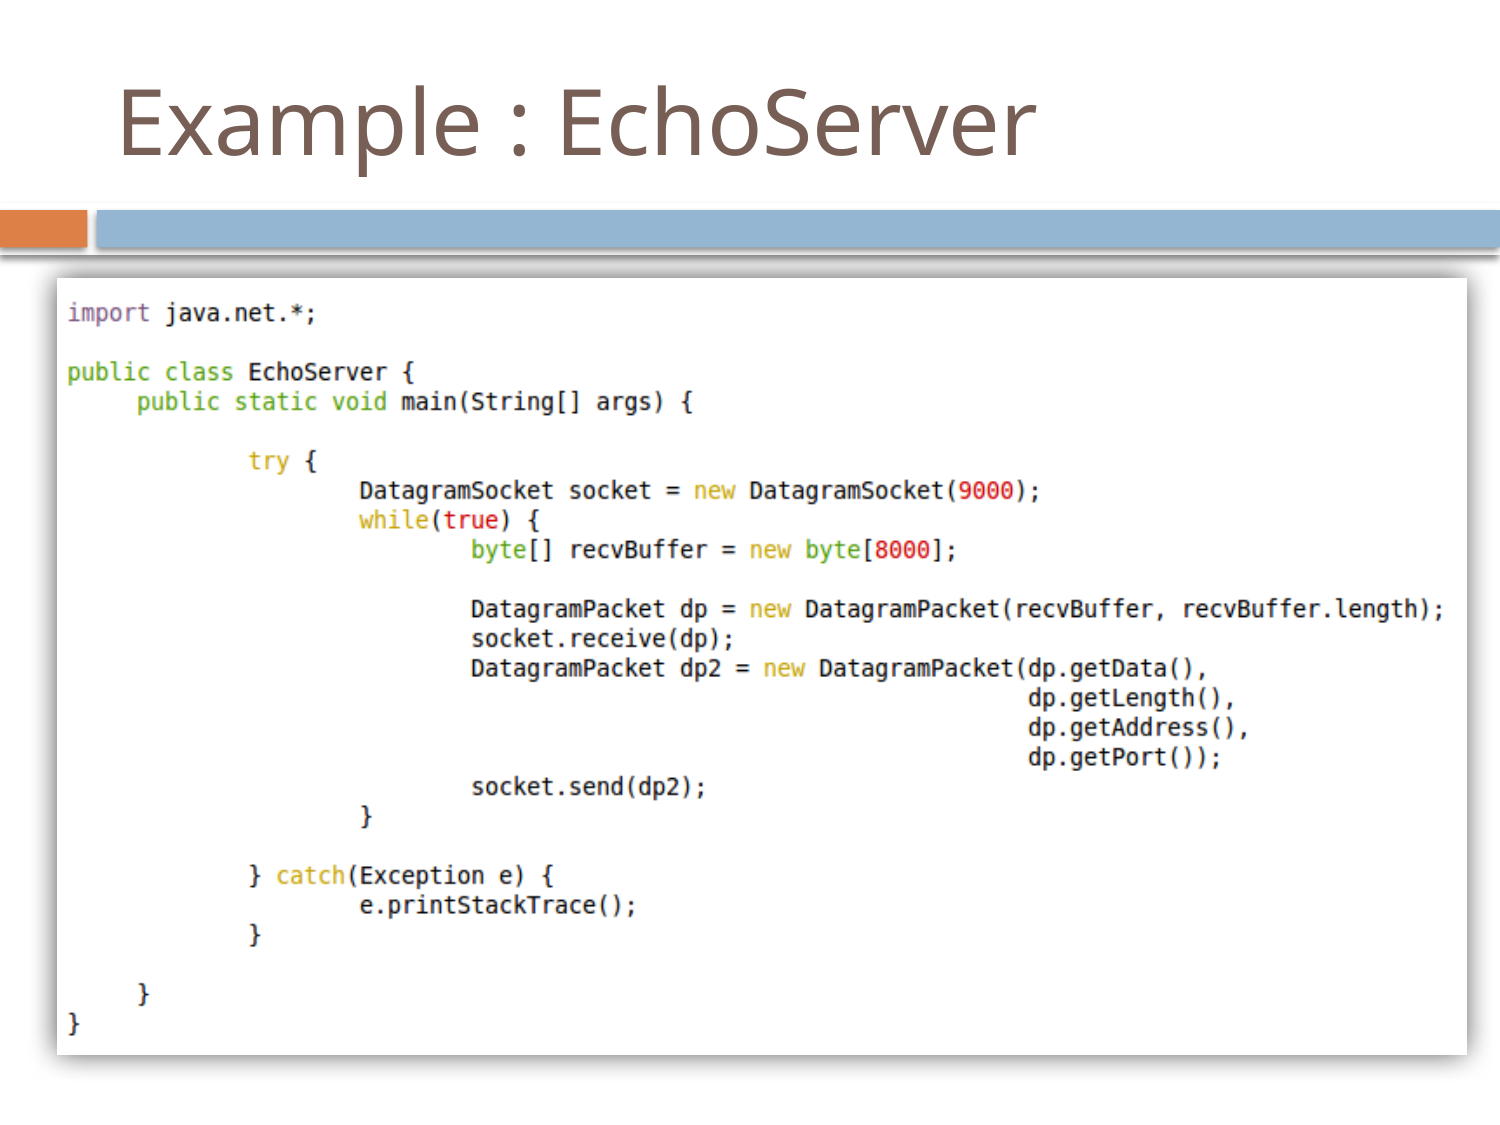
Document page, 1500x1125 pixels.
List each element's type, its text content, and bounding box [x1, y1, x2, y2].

title Example : EchoServer [100, 37, 1438, 200]
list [57, 278, 1467, 1056]
